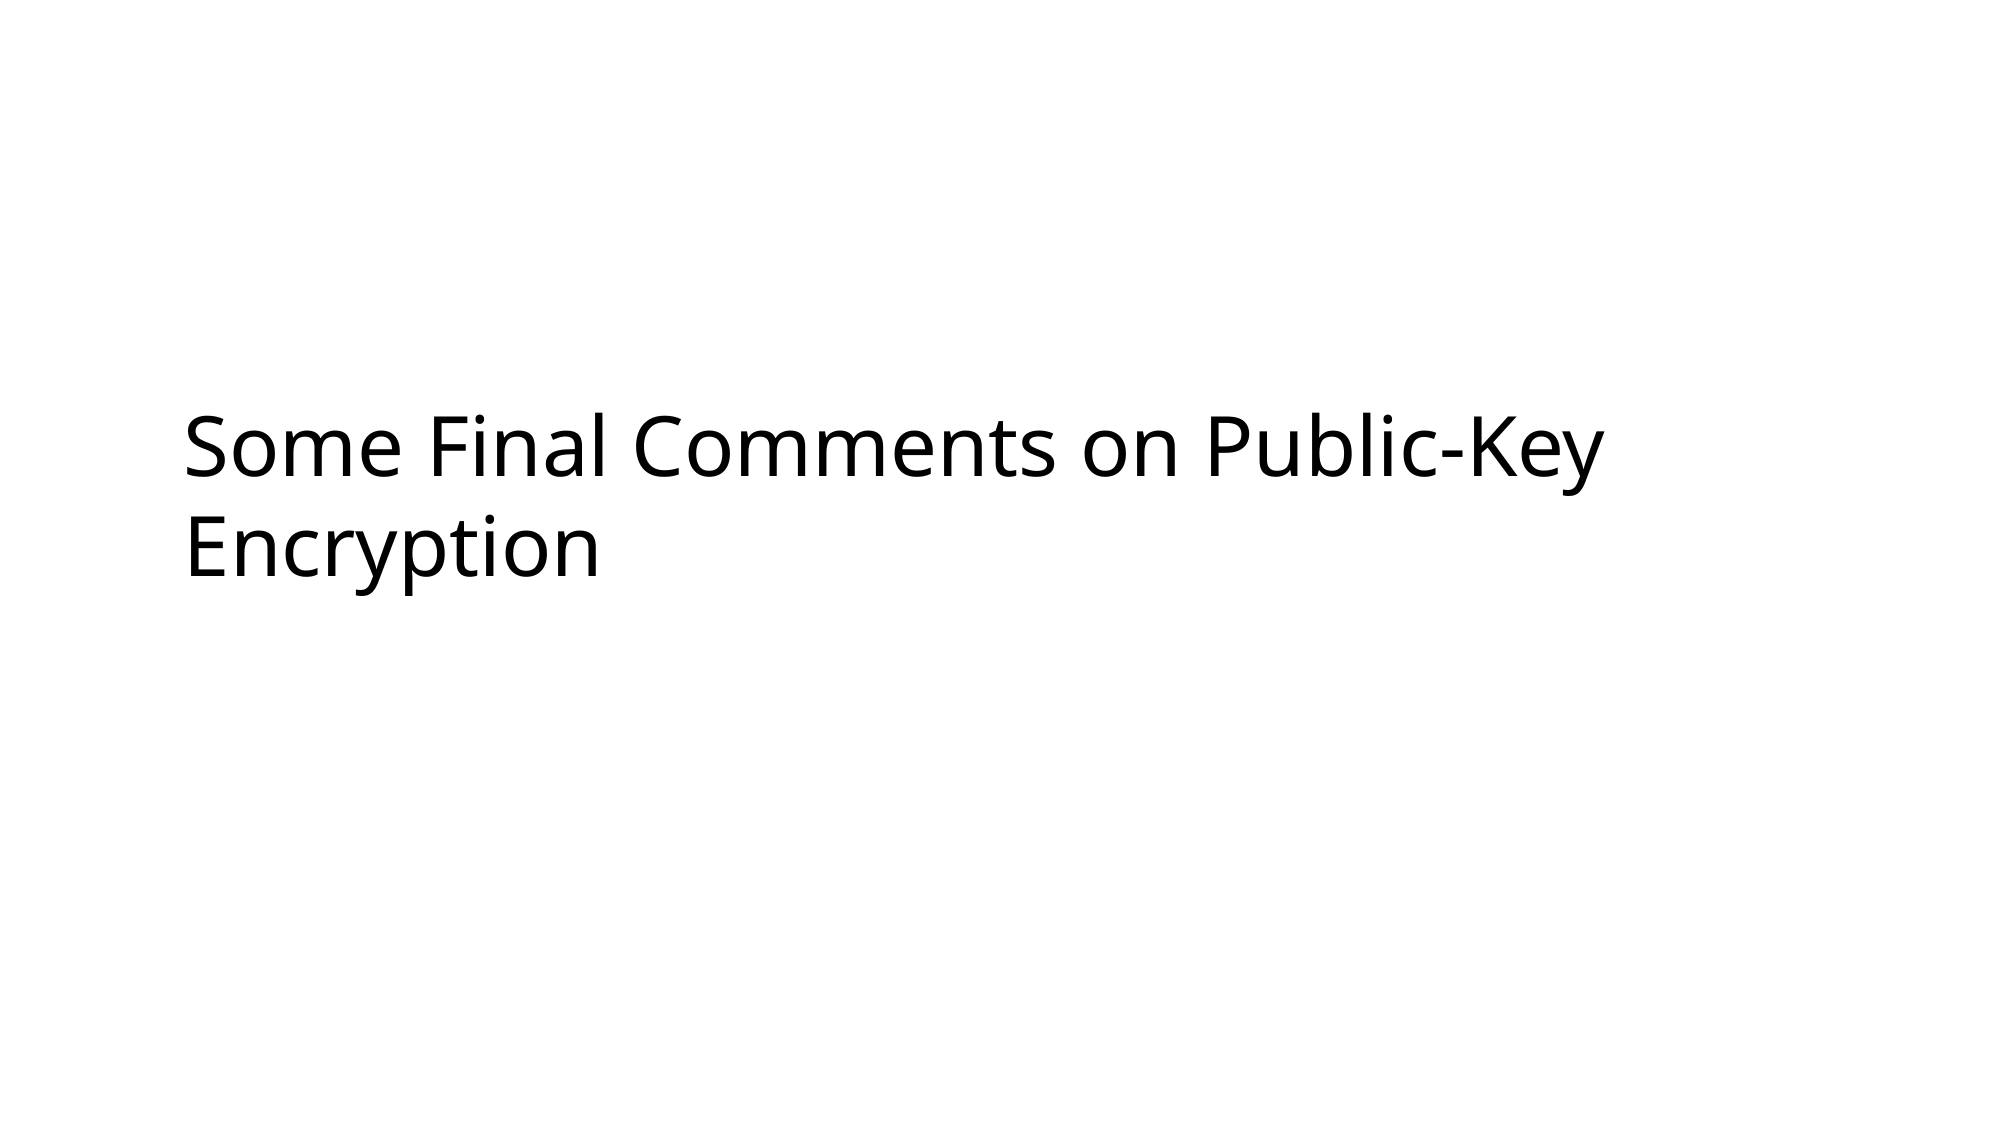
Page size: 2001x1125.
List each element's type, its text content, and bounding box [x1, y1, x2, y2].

text_box Some Final Comments on Public-Key Encryption [169, 385, 1769, 601]
